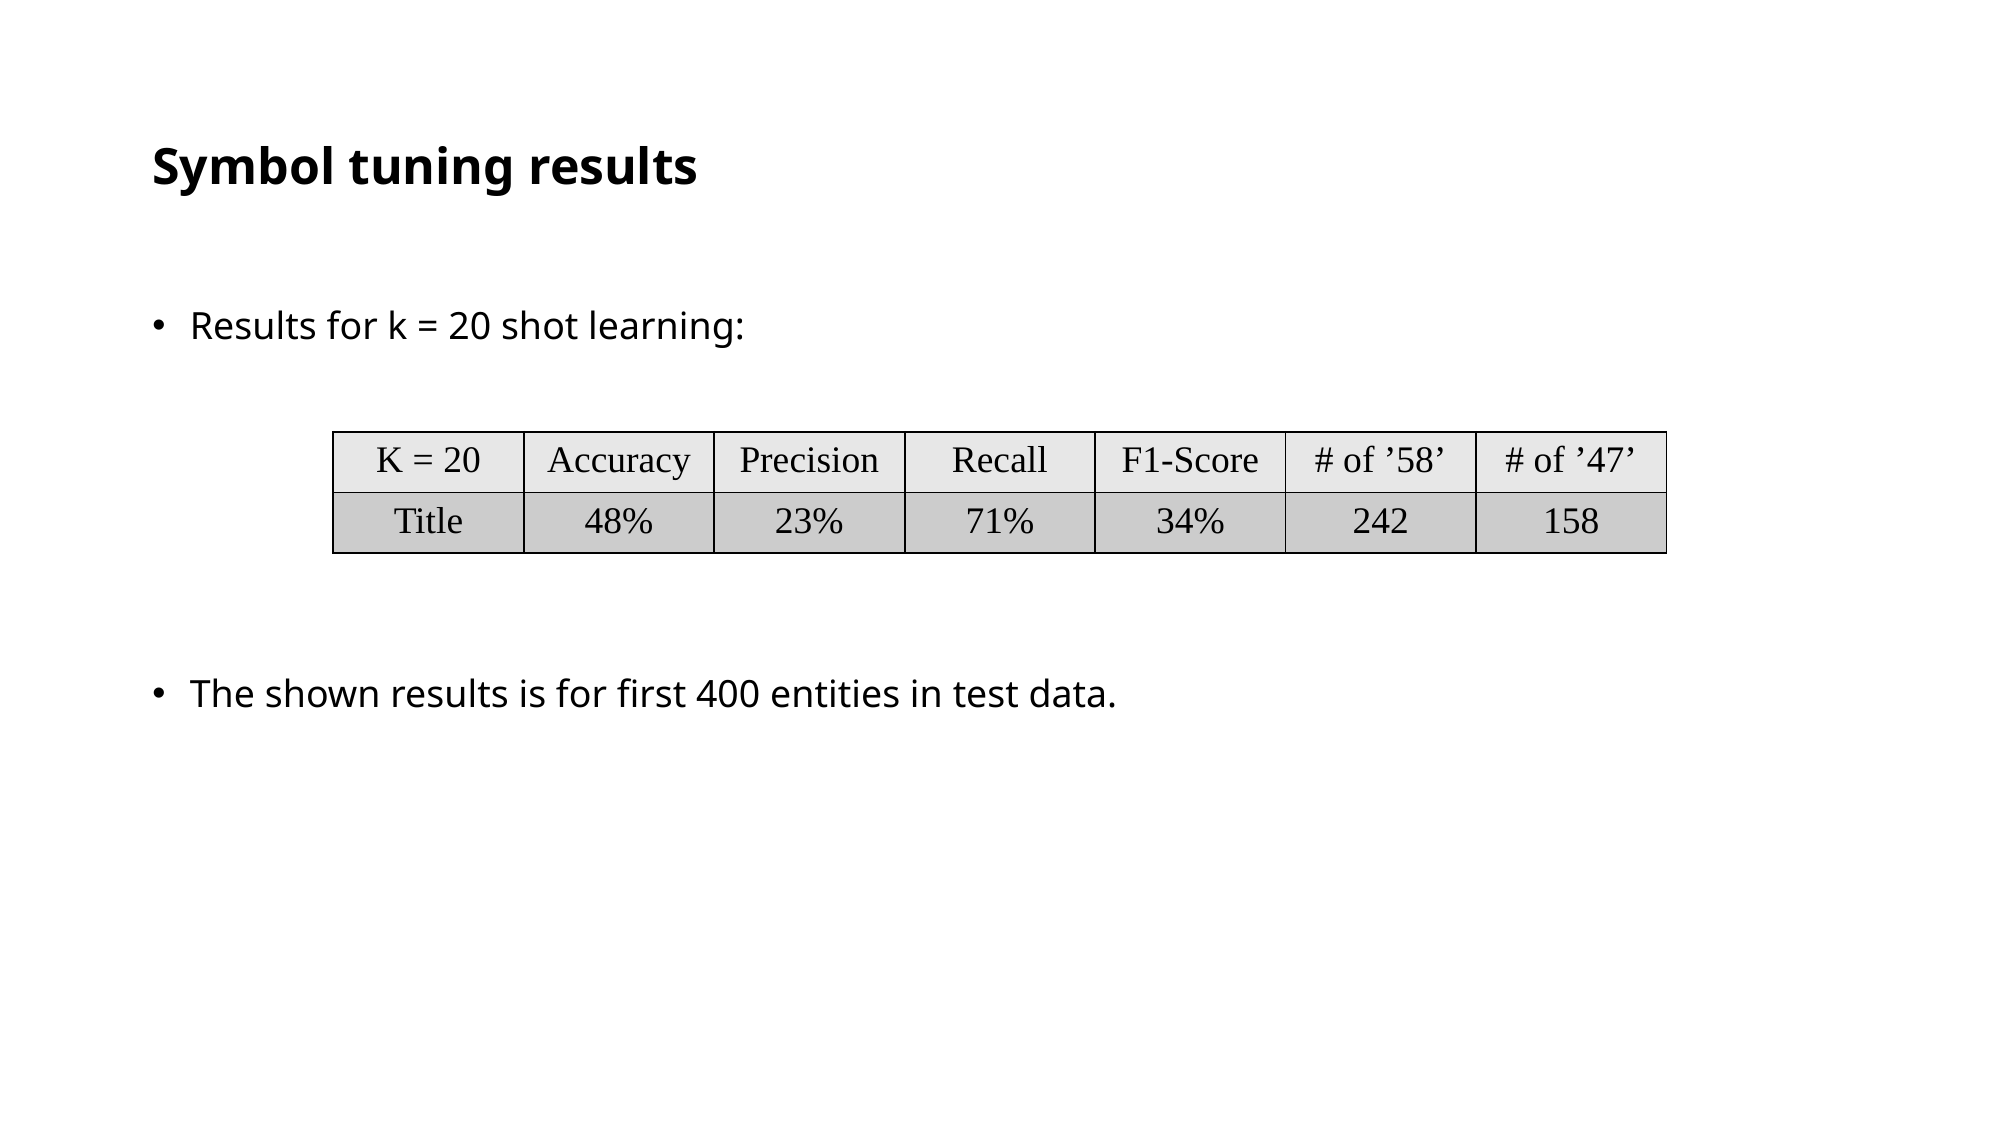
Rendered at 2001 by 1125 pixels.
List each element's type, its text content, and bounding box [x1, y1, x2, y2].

table_header F1-Score [1096, 433, 1285, 492]
table_header Accuracy [525, 433, 713, 492]
table_cell 34% [1096, 493, 1285, 552]
table_cell 242 [1286, 493, 1475, 552]
table_cell 23% [715, 493, 904, 552]
table_cell 158 [1477, 493, 1666, 552]
table_cell 48% [525, 493, 713, 552]
title Symbol tuning results [137, 59, 1863, 278]
list Results for k = 20 shot learning: The shown results is for first 400 entities in test data. [137, 299, 1863, 1014]
table_header K = 20 [334, 433, 523, 492]
table_header # of ’58’ [1286, 433, 1475, 492]
table_cell Title [334, 493, 523, 552]
table_header Precision [715, 433, 904, 492]
table_header Recall [906, 433, 1094, 492]
table_header # of ’47’ [1477, 433, 1666, 492]
table_cell 71% [906, 493, 1094, 552]
